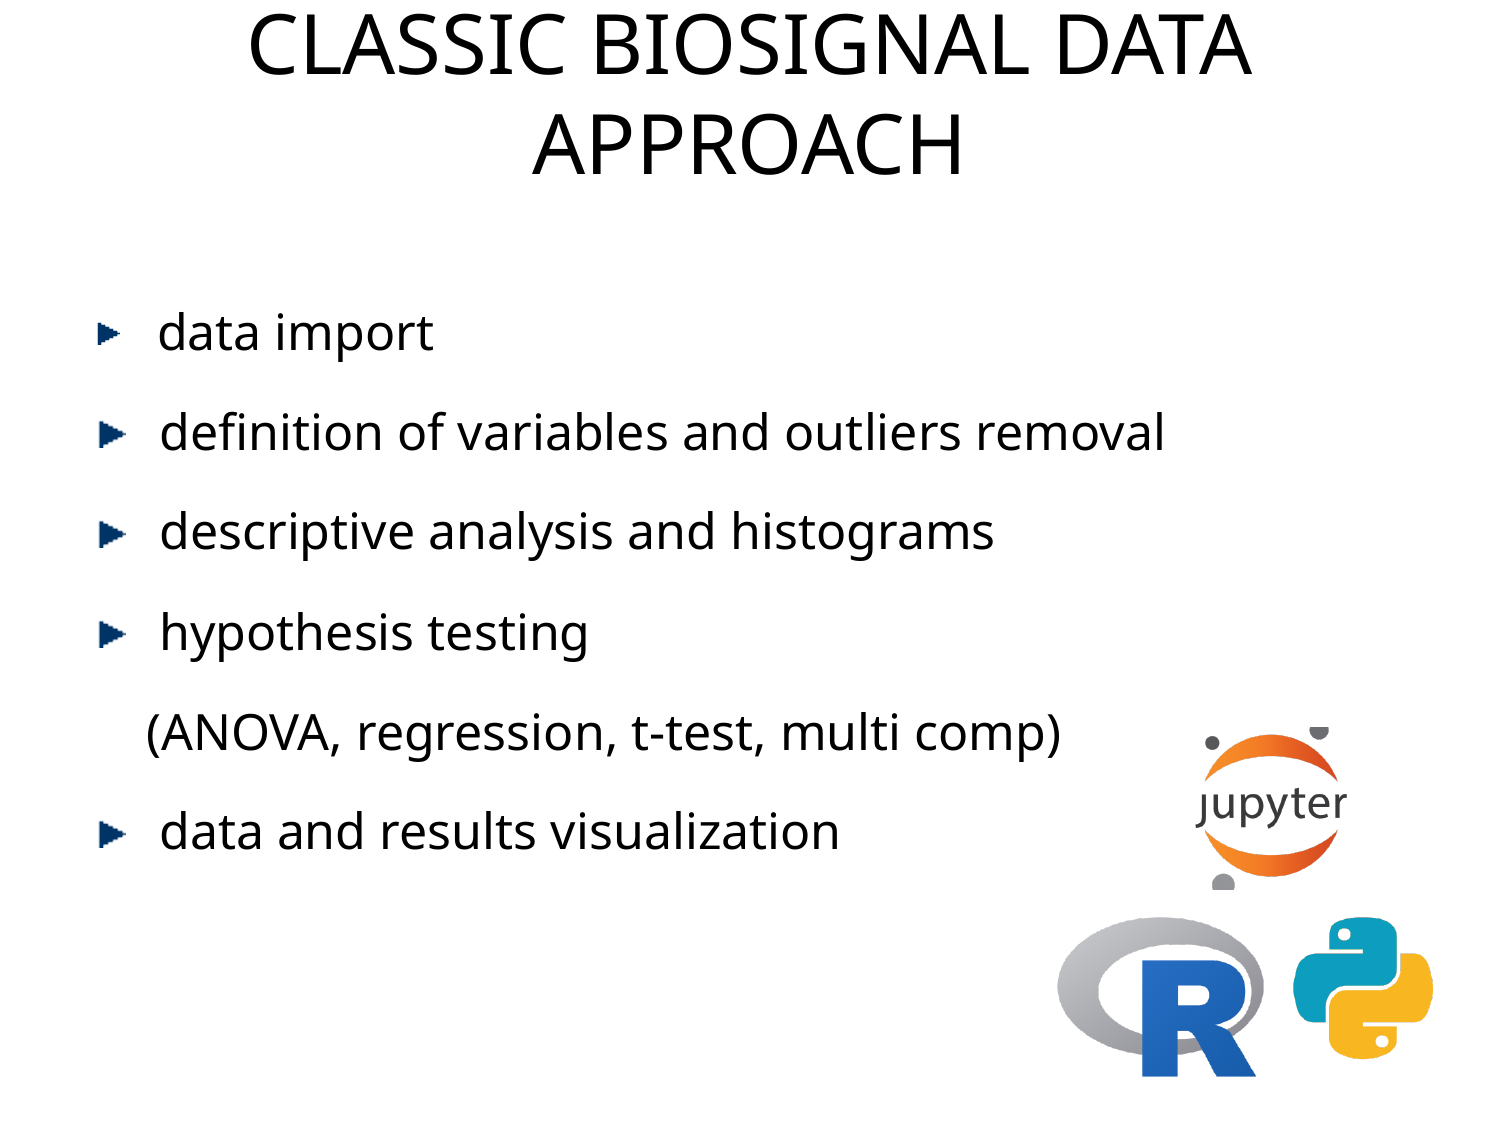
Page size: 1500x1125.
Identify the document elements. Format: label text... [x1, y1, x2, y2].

title CLASSIC BIOSIGNAL DATA APPROACH [75, 45, 1425, 138]
list data import definition of variables and outliers removal descriptive analysis and histograms hypothesis testing (ANOVA, regression, t-test, multi comp) data and results visualization [75, 262, 1425, 1005]
picture [90, 412, 126, 448]
picture [90, 315, 120, 345]
picture [90, 612, 126, 648]
picture [90, 812, 126, 848]
picture [1056, 727, 1500, 1125]
picture [90, 512, 126, 548]
